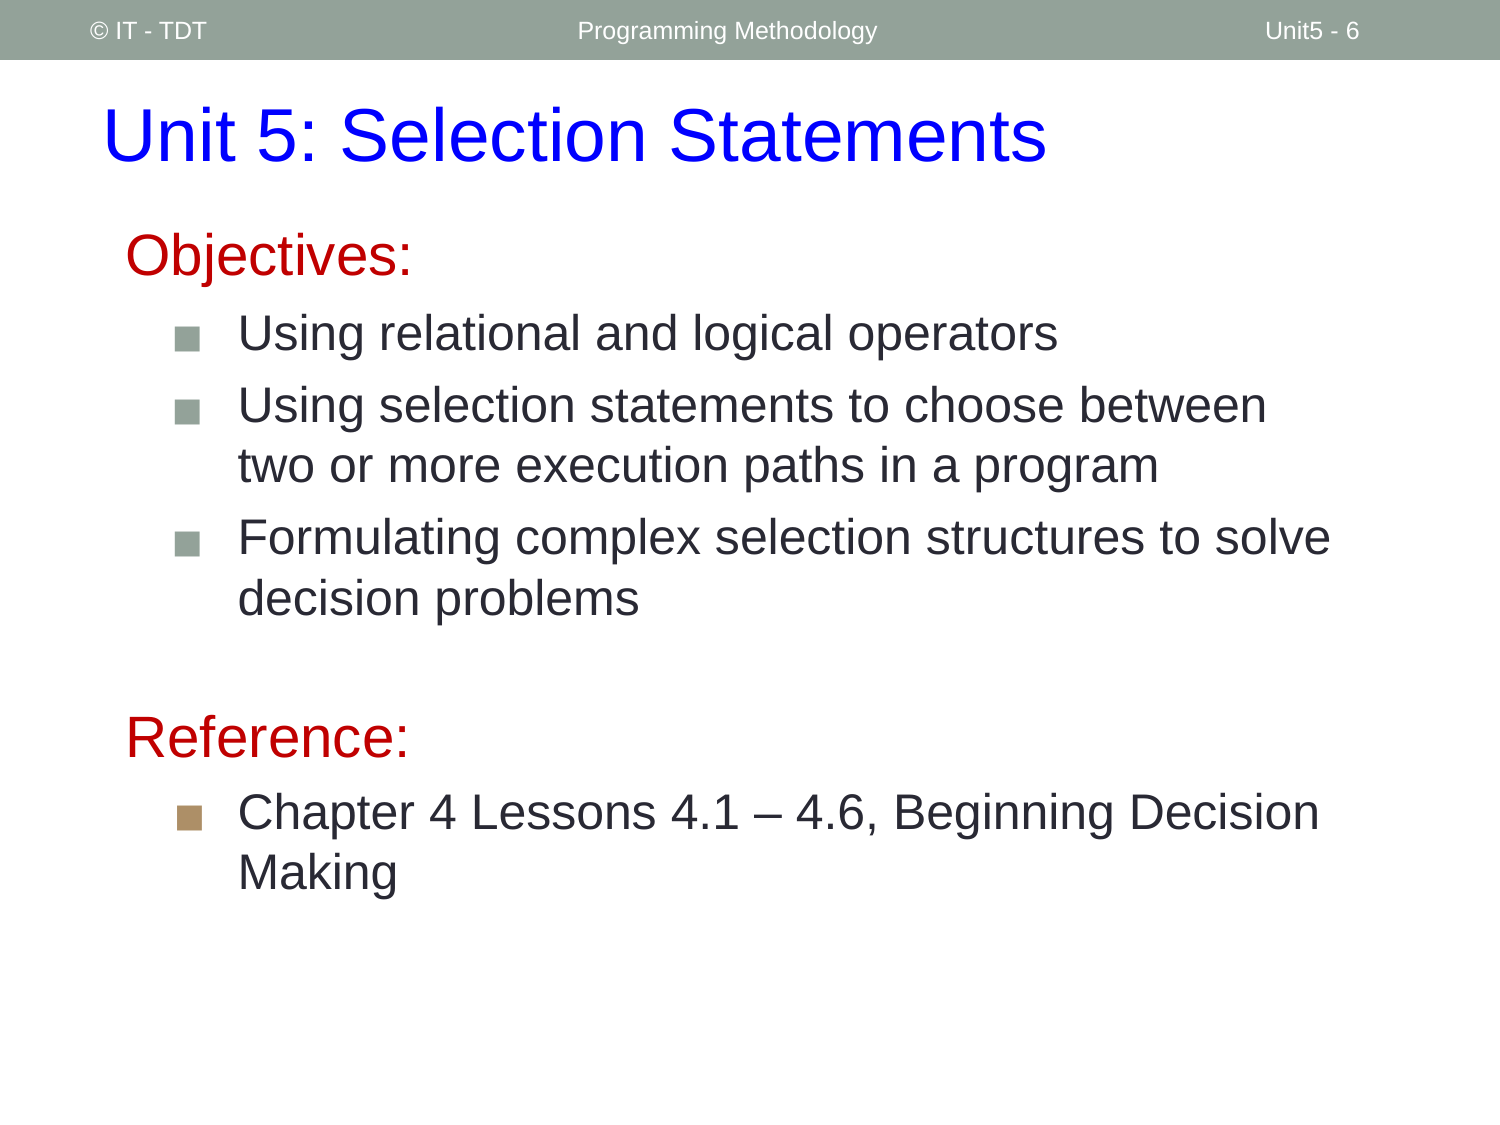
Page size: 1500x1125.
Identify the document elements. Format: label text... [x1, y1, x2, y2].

text_box Reference: Chapter 4 Lessons 4.1 – 4.6, Beginning Decision Making [110, 691, 1361, 915]
footer Programming Methodology [562, 3, 1238, 57]
title Unit 5: Selection Statements [87, 62, 1463, 200]
text_box Objectives: Using relational and logical operators Using selection statements to choose between two or more execution paths in a program Formulating complex selection structures to solve decision problems [110, 210, 1361, 665]
slide_number Unit5 - ‹#› [1250, 3, 1425, 57]
slide_number © IT - TDT [75, 3, 550, 57]
